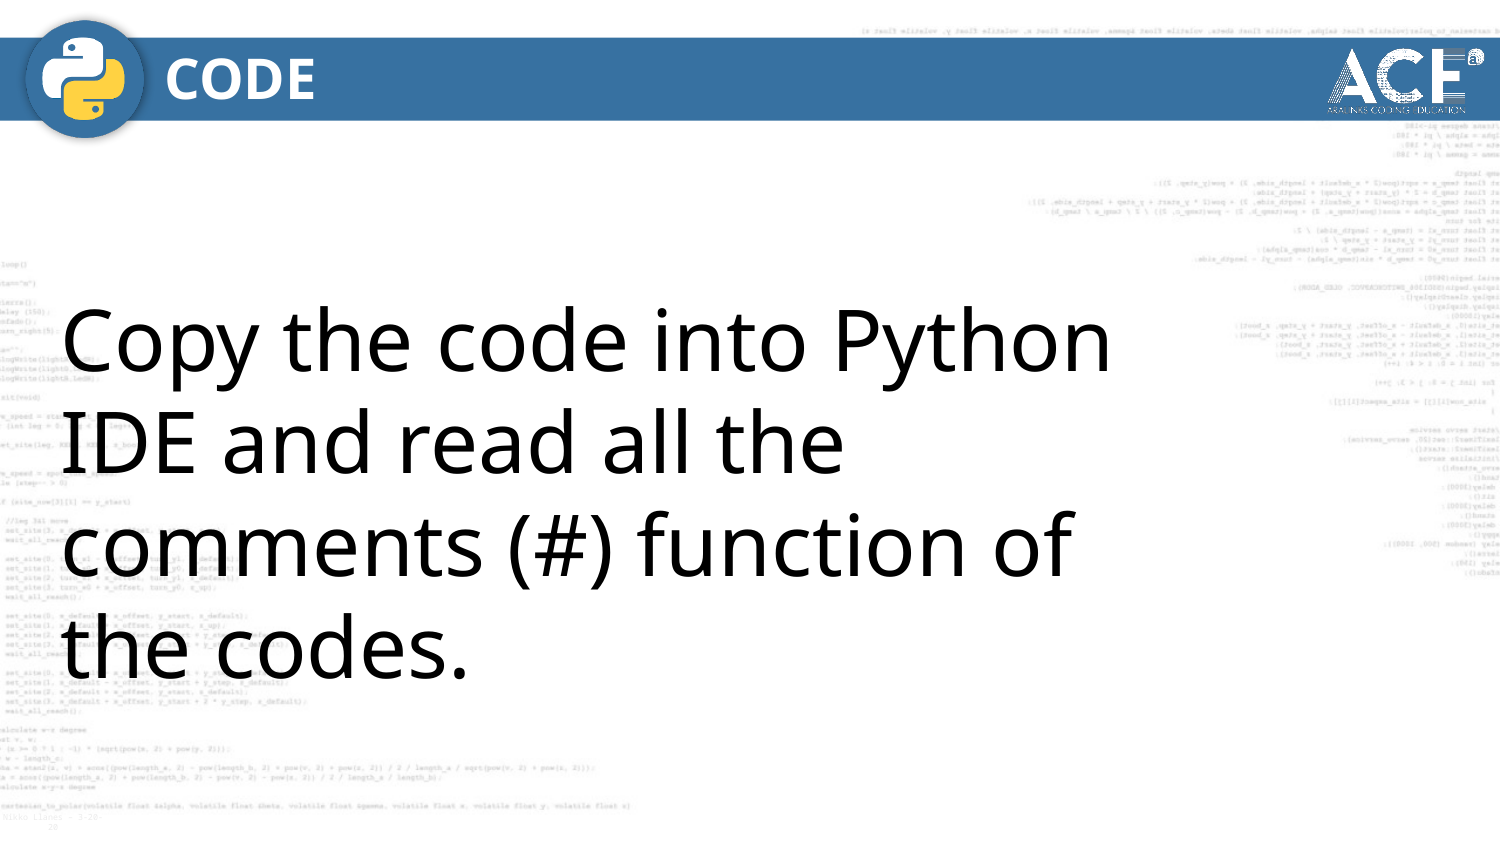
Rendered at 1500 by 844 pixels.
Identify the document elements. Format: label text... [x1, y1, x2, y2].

picture [0, 20, 1500, 817]
text_box CODE [153, 37, 1435, 121]
text_box Copy the code into Python IDE and read all the comments (#) function of the codes. [49, 280, 1168, 661]
